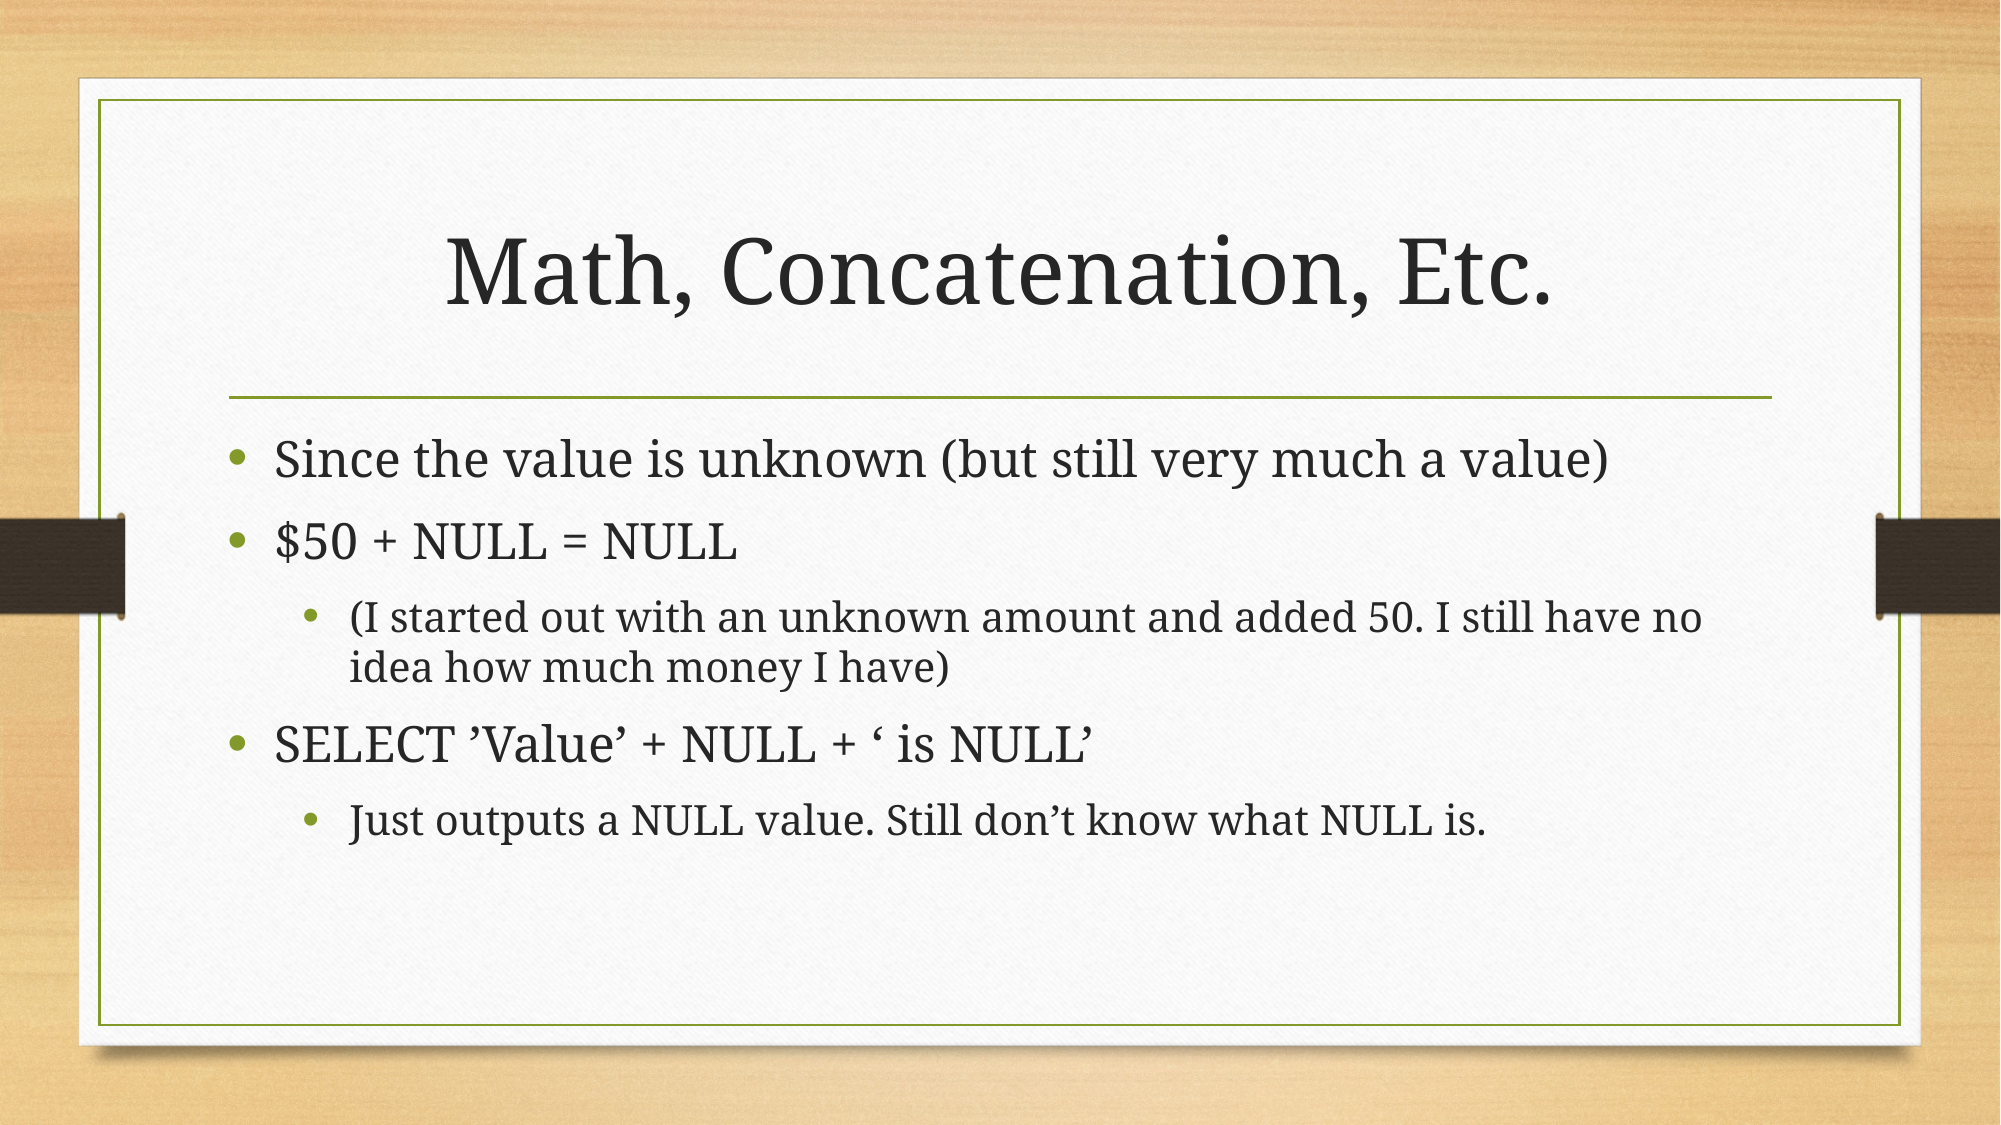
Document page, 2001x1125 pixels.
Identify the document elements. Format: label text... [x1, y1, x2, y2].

title Math, Concatenation, Etc. [212, 161, 1788, 375]
picture [0, 0, 2001, 1125]
list Since the value is unknown (but still very much a value) $50 + NULL = NULL (I started out with an unknown amount and added 50. I still have no idea how much money I have) SELECT ’Value’ + NULL + ‘ is NULL’ Just outputs a NULL value. Still don’t know what NULL is. [212, 419, 1788, 964]
